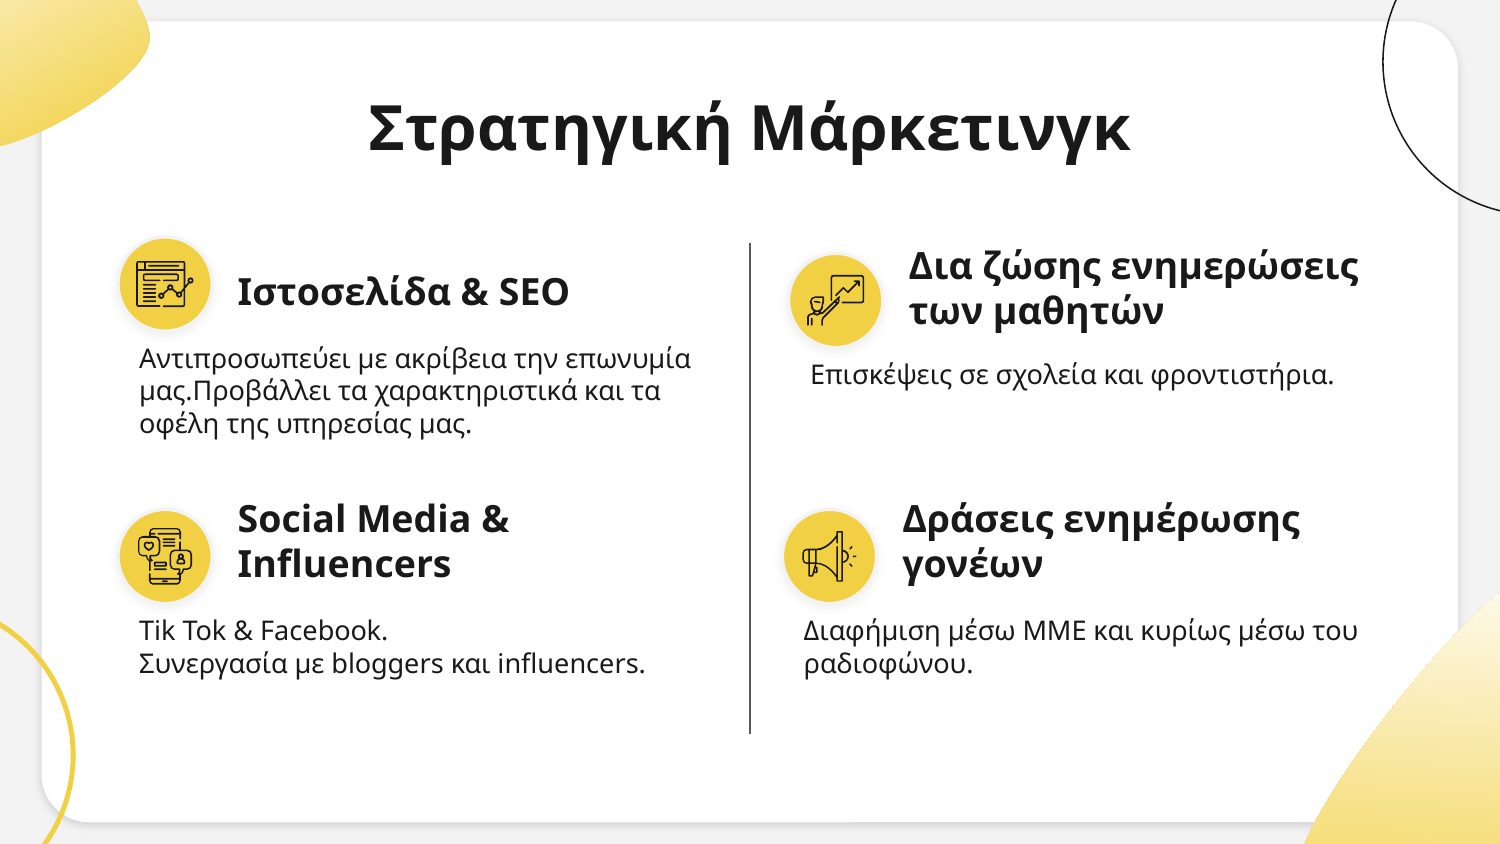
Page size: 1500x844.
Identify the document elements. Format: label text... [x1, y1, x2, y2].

subtitle Αντιπροσωπεύει με ακρίβεια την επωνυμία μας.Προβάλλει τα χαρακτηριστικά και τα οφέλη της υπηρεσίας μας. [124, 326, 712, 483]
subtitle Ιστοσελίδα & SEO [222, 265, 712, 328]
text_box [118, 237, 213, 332]
title Στρατηγική Μάρκετινγκ [118, 72, 1382, 167]
text_box [788, 253, 883, 348]
subtitle Δράσεις ενημέρωσης γονέων [887, 537, 1438, 600]
subtitle Διαφήμιση μέσω ΜΜΕ και κυρίως μέσω του ραδιοφώνου. [788, 598, 1376, 756]
subtitle Tik Tok & Facebook. Συνεργασία με bloggers και influencers. [124, 598, 712, 701]
subtitle Δια ζώσης ενημερώσεις των μαθητών [893, 285, 1444, 348]
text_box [806, 274, 865, 327]
text_box [118, 509, 213, 604]
subtitle Επισκέψεις σε σχολεία και φροντιστήρια. [794, 342, 1383, 500]
text_box [782, 509, 877, 604]
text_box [802, 530, 857, 582]
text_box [135, 260, 194, 308]
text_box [137, 527, 193, 586]
subtitle Social Media & Influencers [222, 537, 712, 600]
